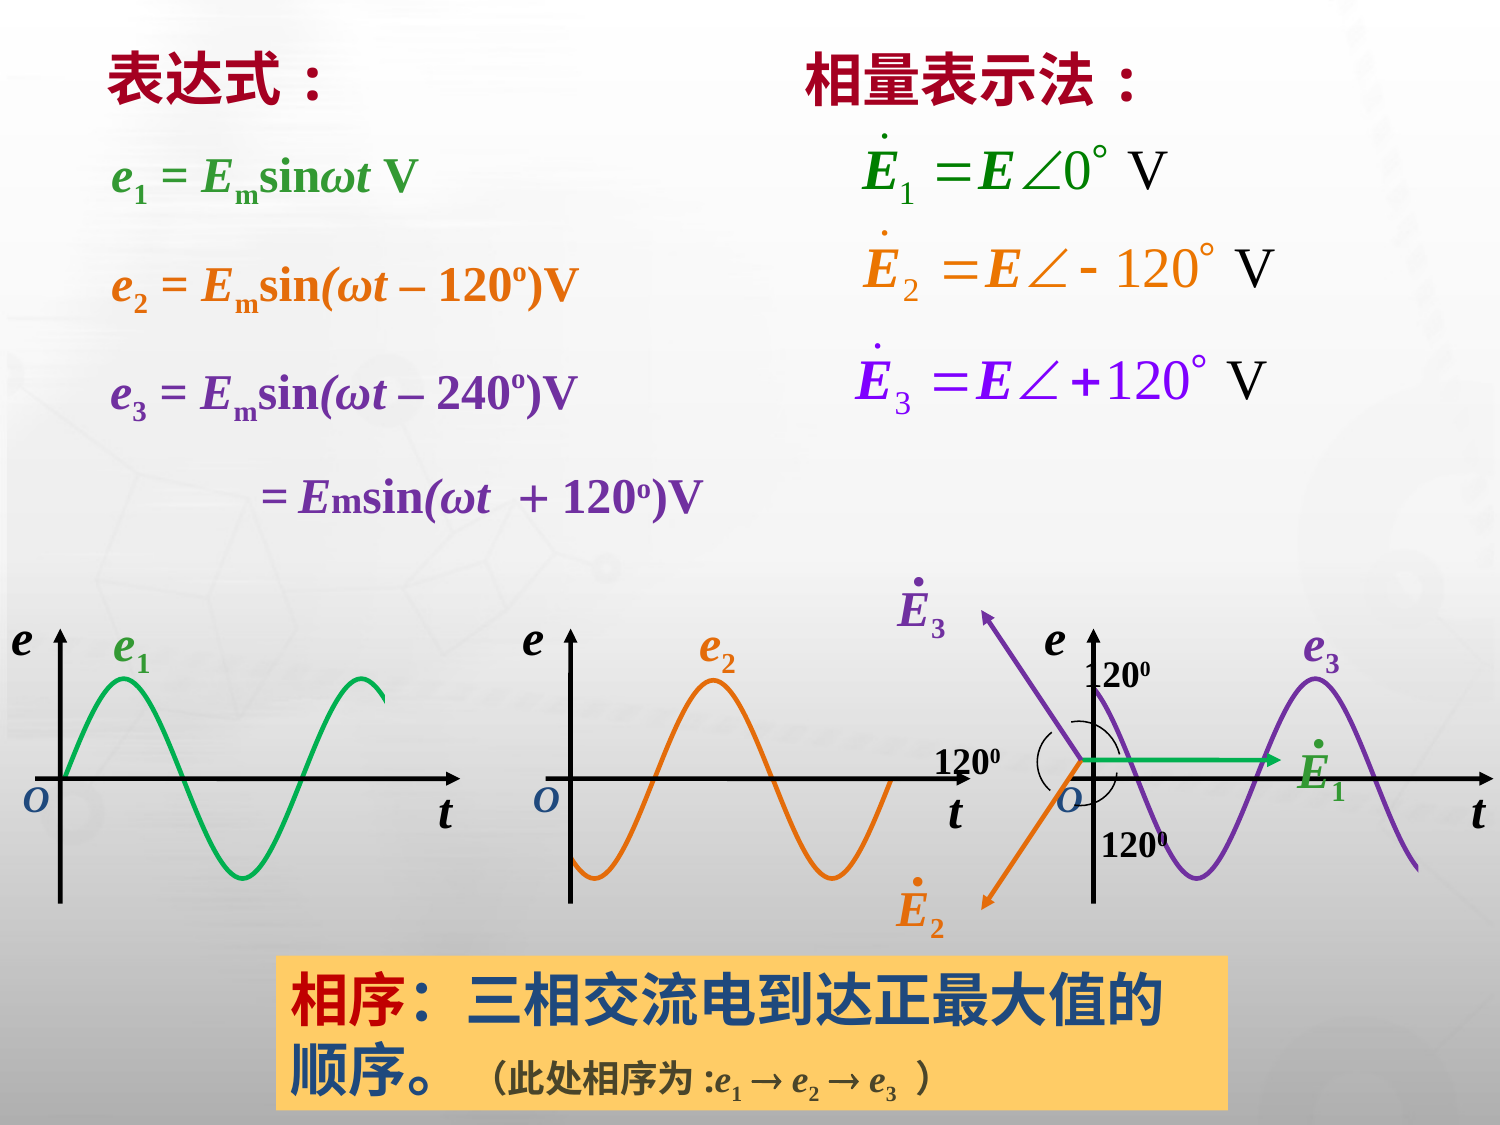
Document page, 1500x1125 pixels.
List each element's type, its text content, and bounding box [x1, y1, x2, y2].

picture [0, 0, 1500, 1125]
text_box 相量表示法: [789, 35, 1165, 120]
text_box （此处相序为:e1  e2  e3 ） [455, 1047, 992, 1114]
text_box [864, 534, 1171, 812]
text_box 表达式: [92, 34, 351, 120]
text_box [482, 597, 858, 905]
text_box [843, 337, 1279, 429]
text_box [863, 736, 1188, 949]
text_box e3 = Emsin(ωt – 240o)V = Emsin(ωt ＋120o)V [95, 310, 846, 531]
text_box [1177, 696, 1371, 811]
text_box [1177, 597, 1500, 905]
text_box 相序：三相交流电到达正最大值的顺序。 [276, 955, 1228, 1111]
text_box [0, 597, 474, 905]
text_box e1 = Emsinωt V [96, 134, 496, 218]
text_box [850, 127, 1181, 220]
text_box e2 = Emsin(ωt – 120o)V [96, 203, 847, 310]
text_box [851, 224, 1286, 317]
